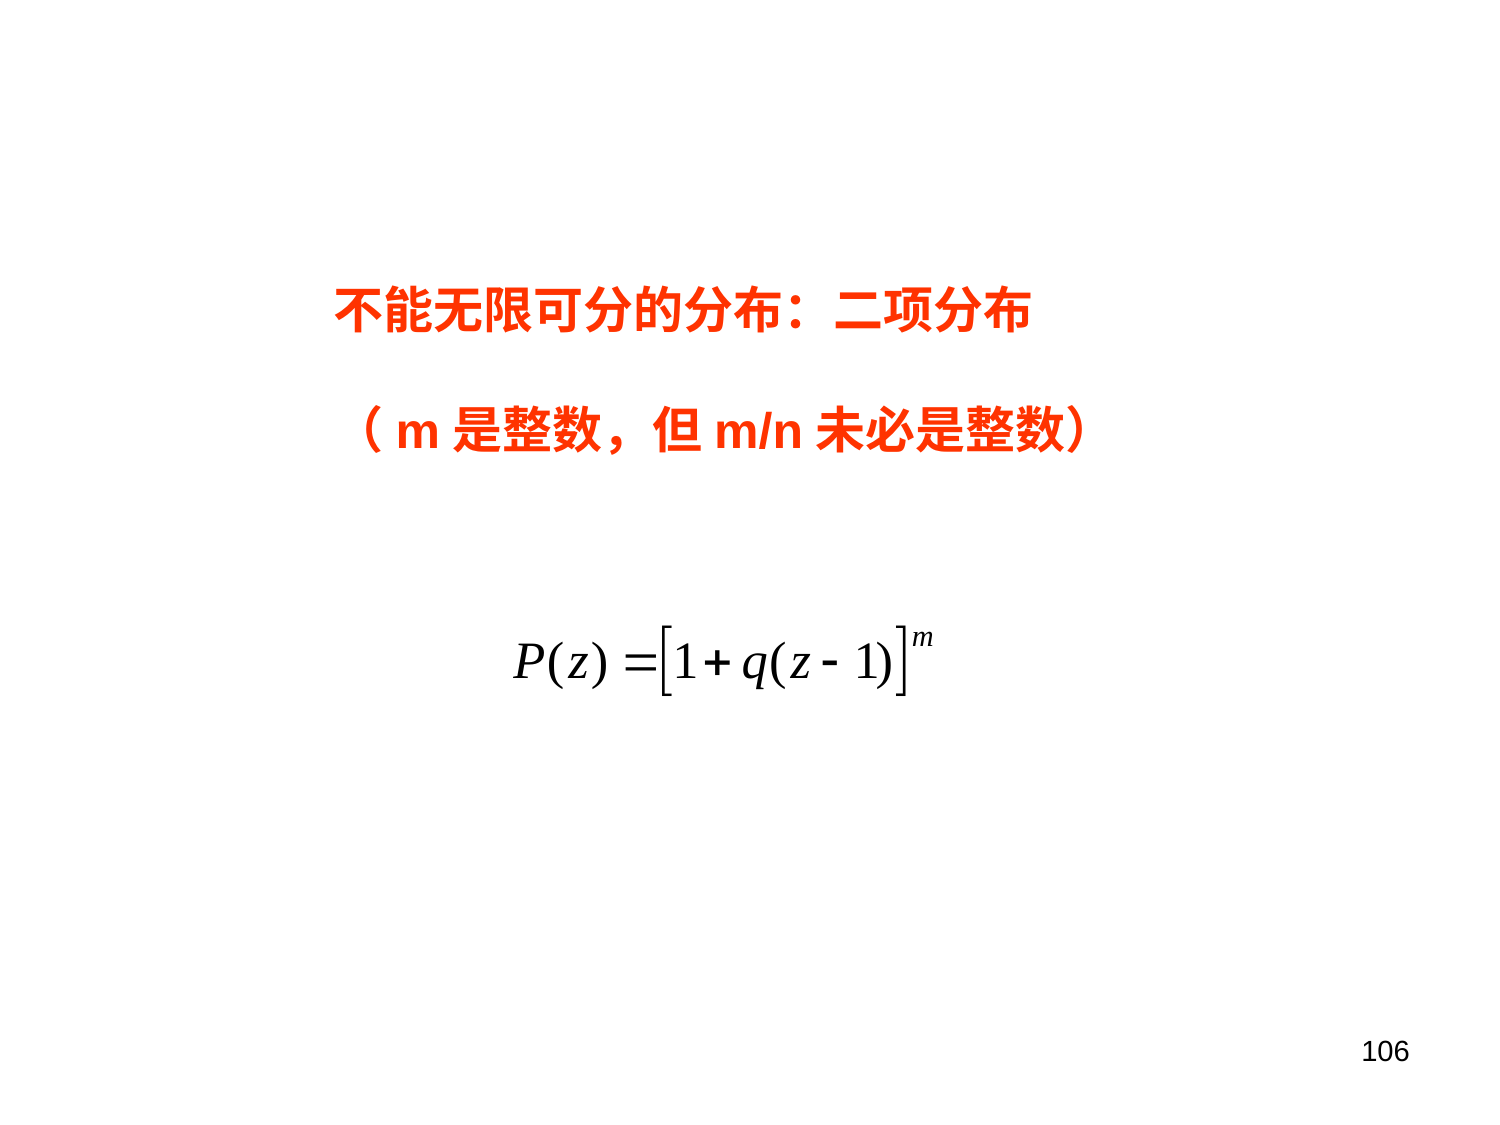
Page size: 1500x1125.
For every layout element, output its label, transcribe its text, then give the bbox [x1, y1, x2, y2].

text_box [503, 612, 946, 710]
text_box 不能无限可分的分布：二项分布 （m是整数，但m/n未必是整数） [318, 270, 1130, 466]
slide_number 106 [1074, 1024, 1425, 1103]
